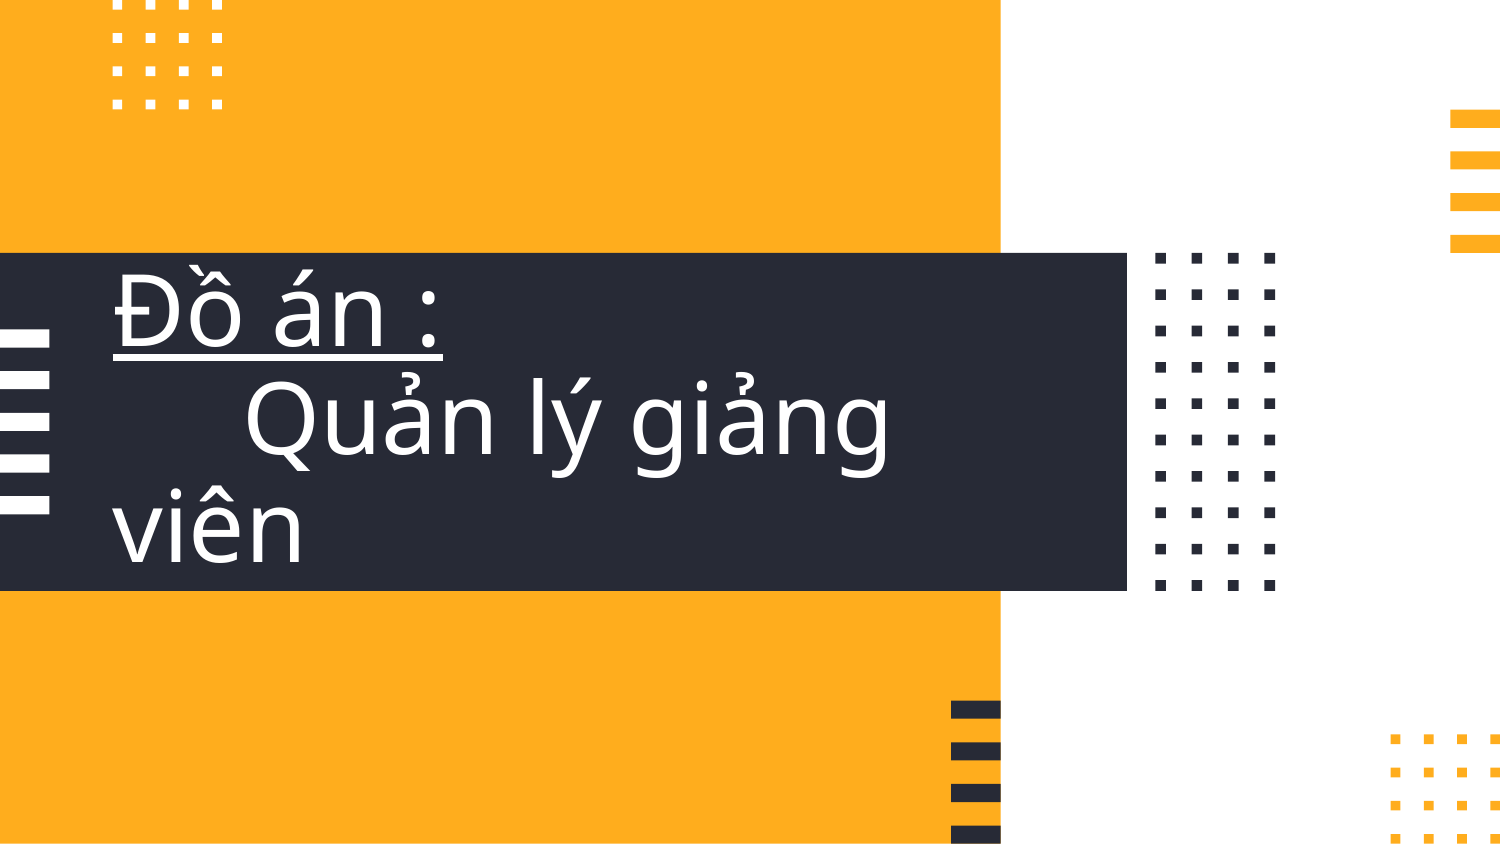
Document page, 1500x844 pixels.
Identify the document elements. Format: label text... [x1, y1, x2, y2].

title Đồ án : Quản lý giảng viên [112, 252, 1055, 591]
